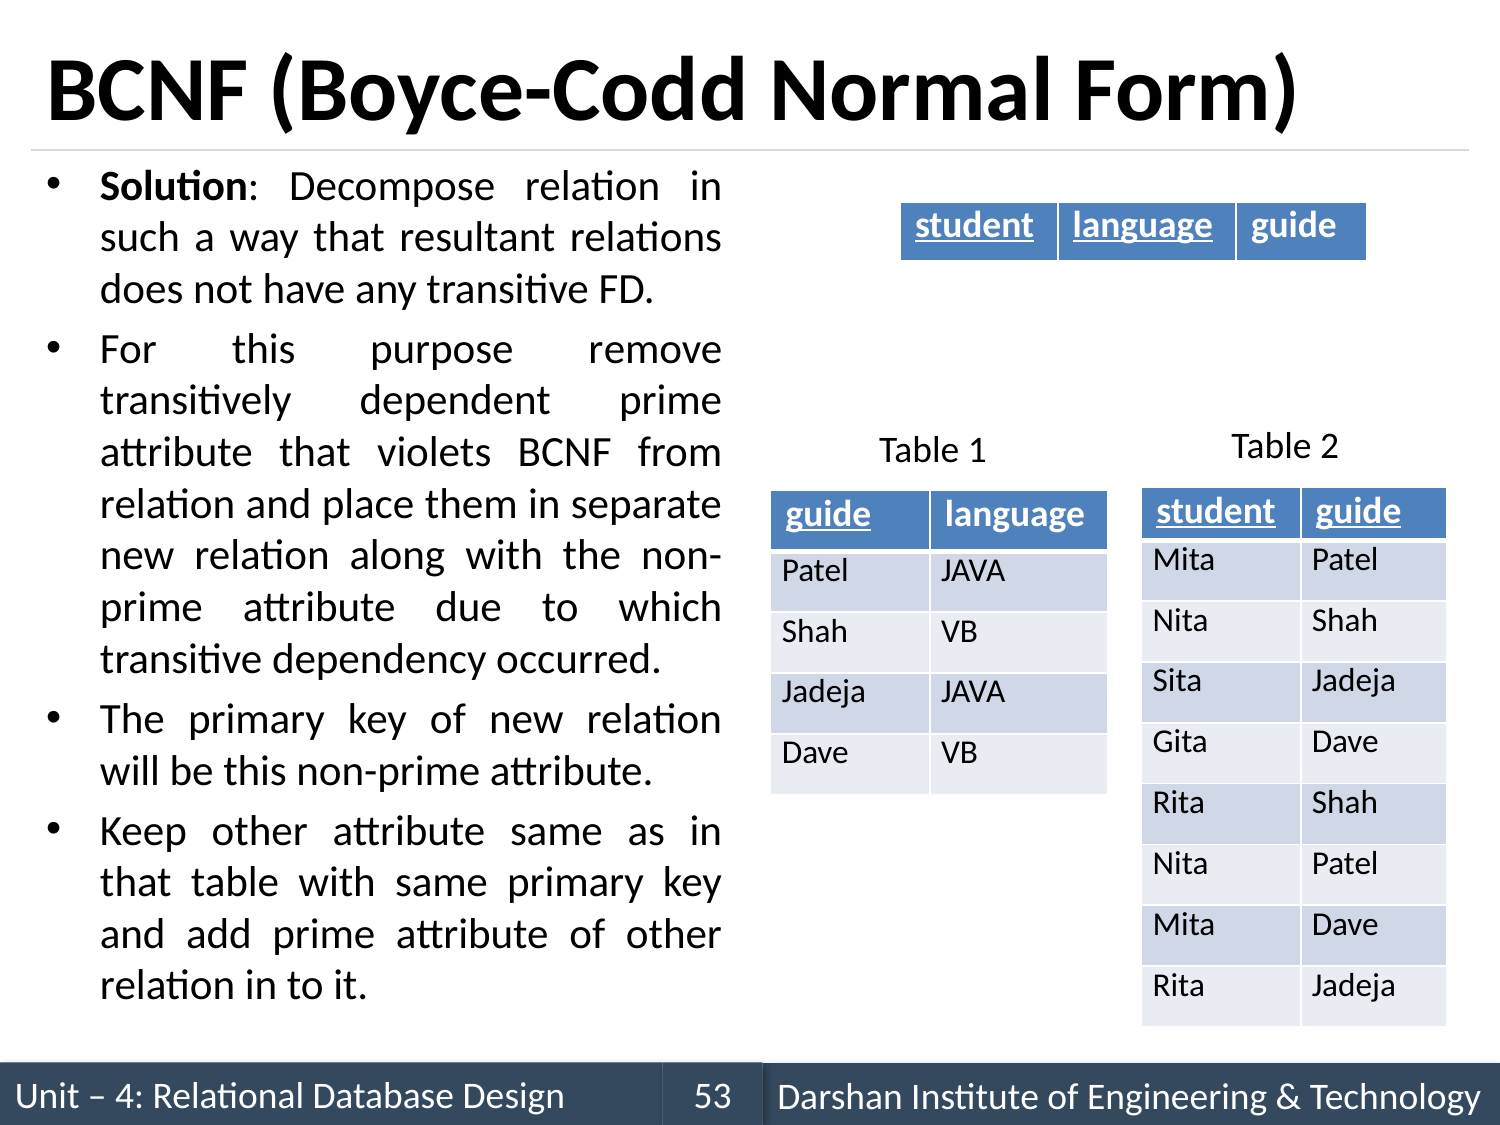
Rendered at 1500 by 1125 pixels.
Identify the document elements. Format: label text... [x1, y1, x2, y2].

table_cell Rita [1142, 784, 1300, 844]
table_cell Dave [1302, 906, 1446, 965]
table_cell Rita [1142, 967, 1300, 1026]
table_header guide [1237, 203, 1366, 260]
table_cell Jadeja [1302, 967, 1446, 1026]
table_cell VB [931, 735, 1107, 794]
table_cell Shah [1302, 784, 1446, 844]
table_cell JAVA [931, 554, 1107, 611]
table_cell Dave [771, 735, 929, 794]
table_header student [1142, 488, 1300, 538]
list Solution: Decompose relation in such a way that resultant relations does not have any transitive FD. For this purpose remove transitively dependent prime attribute that violets BCNF from relation and place them in separate new relation along with the non-prime attribute due to which transitive dependency occurred. The primary key of new relation will be this non-prime attribute. Keep other attribute same as in that table with same primary key and add prime attribute of other relation in to it. [31, 150, 738, 1062]
table_header guide [771, 491, 929, 549]
table_cell Shah [1302, 602, 1446, 661]
table_cell Dave [1302, 724, 1446, 783]
title BCNF (Boyce-Codd Normal Form) [31, 17, 1469, 150]
text_box Table 1 [864, 417, 1015, 477]
table_cell VB [931, 613, 1107, 672]
table_cell Nita [1142, 845, 1300, 904]
table_cell Mita [1142, 906, 1300, 965]
table_header language [931, 491, 1107, 549]
table_cell Jadeja [771, 674, 929, 733]
table_cell Patel [1302, 543, 1446, 600]
table_cell Mita [1142, 543, 1300, 600]
table_header language [1059, 203, 1235, 260]
table_cell Patel [1302, 845, 1446, 904]
table_cell Shah [771, 613, 929, 672]
table_header student [901, 203, 1057, 260]
table_cell Nita [1142, 602, 1300, 661]
table_header guide [1302, 488, 1446, 538]
table_cell Sita [1142, 663, 1300, 722]
table_cell Patel [771, 554, 929, 611]
text_box Table 2 [1216, 414, 1367, 474]
table_cell Gita [1142, 724, 1300, 783]
table_cell JAVA [931, 674, 1107, 733]
table_cell Jadeja [1302, 663, 1446, 722]
